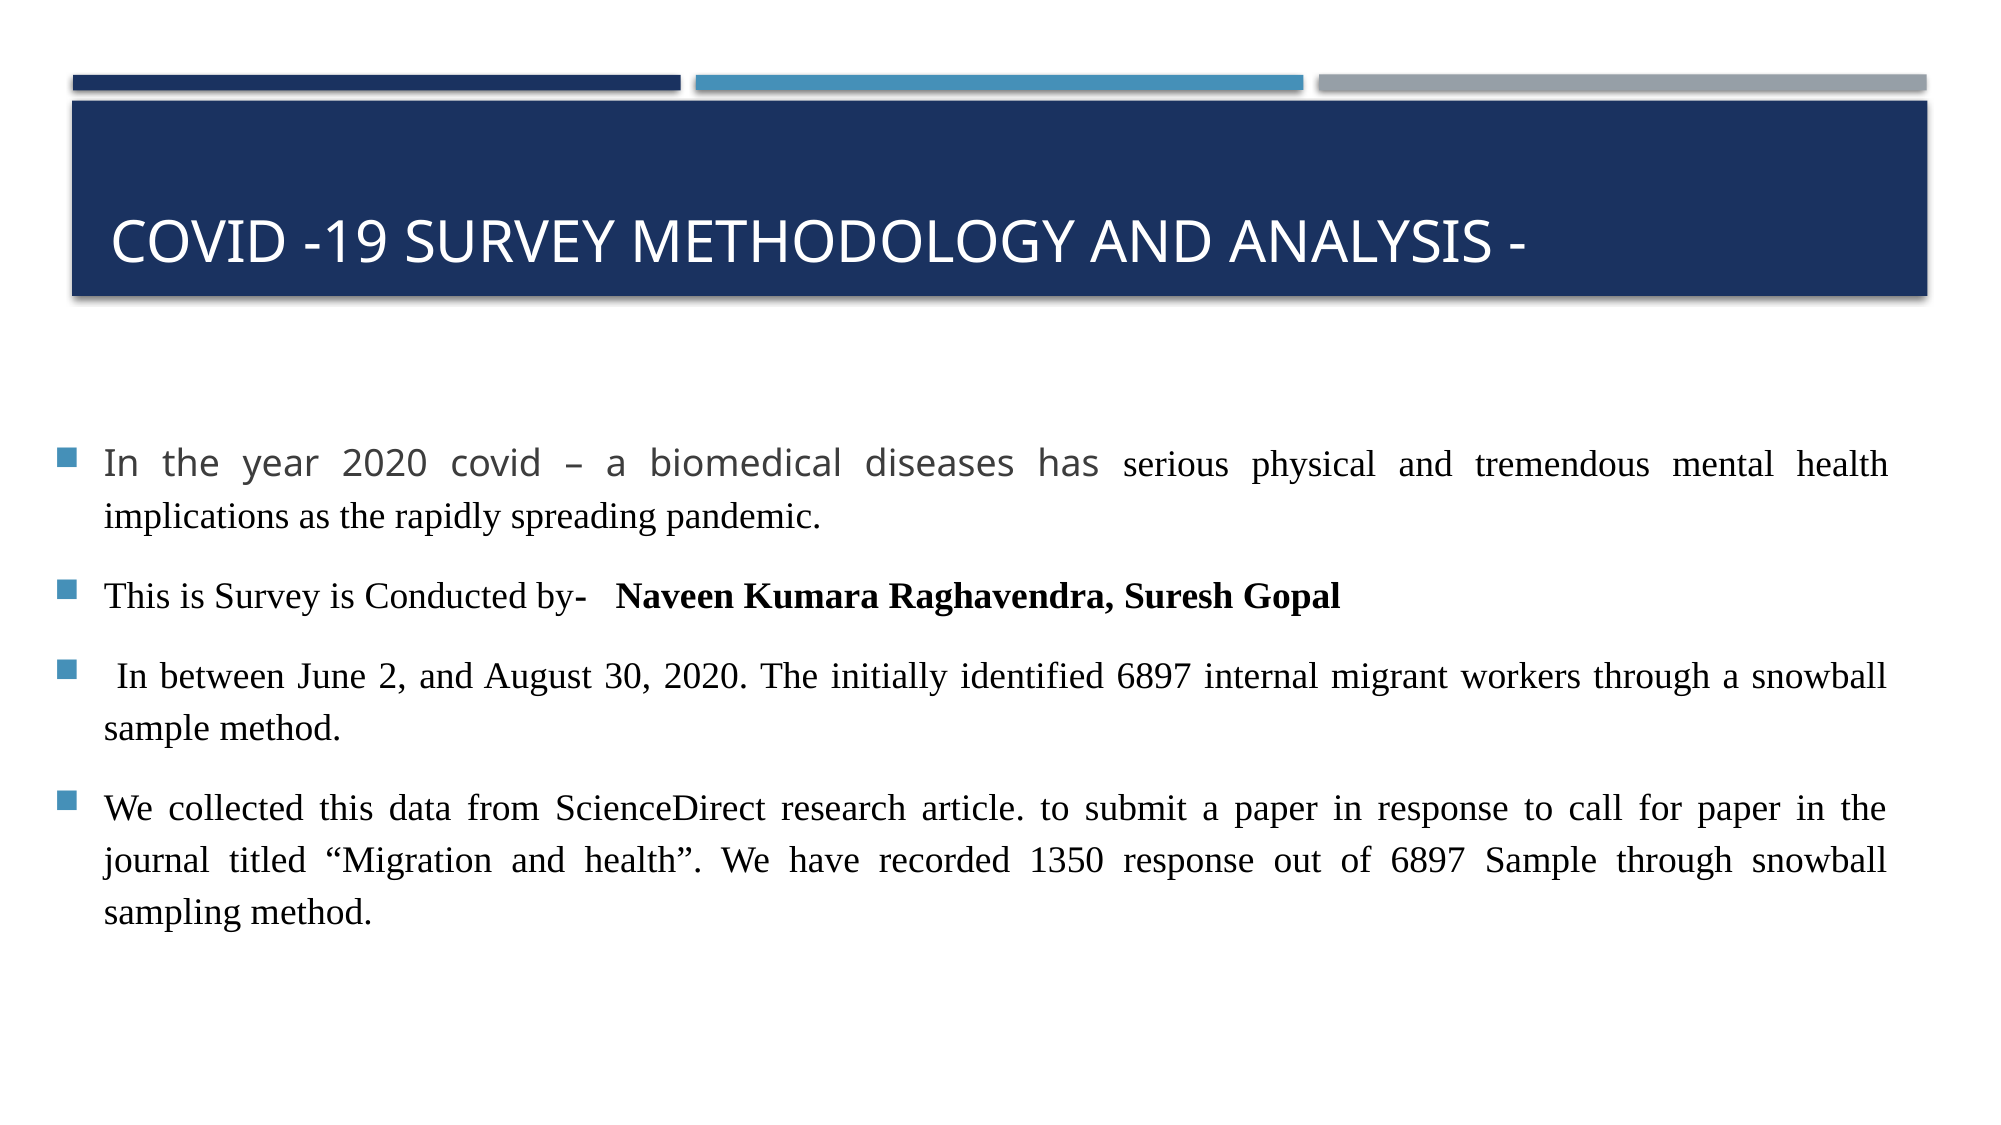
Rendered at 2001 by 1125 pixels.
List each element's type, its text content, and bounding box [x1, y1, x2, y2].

list In the year 2020 covid – a biomedical diseases has serious physical and tremendous mental health implications as the rapidly spreading pandemic. This is Survey is Conducted by- Naveen Kumara Raghavendra, Suresh Gopal In between June 2, and August 30, 2020. The initially identified 6897 internal migrant workers through a snowball sample method. We collected this data from ScienceDirect research article. to submit a paper in response to call for paper in the journal titled “Migration and health”. We have recorded 1350 response out of 6897 Sample through snowball sampling method. [38, 357, 1905, 1080]
title Covid -19 survey methodology and analysis - [95, 115, 1905, 282]
